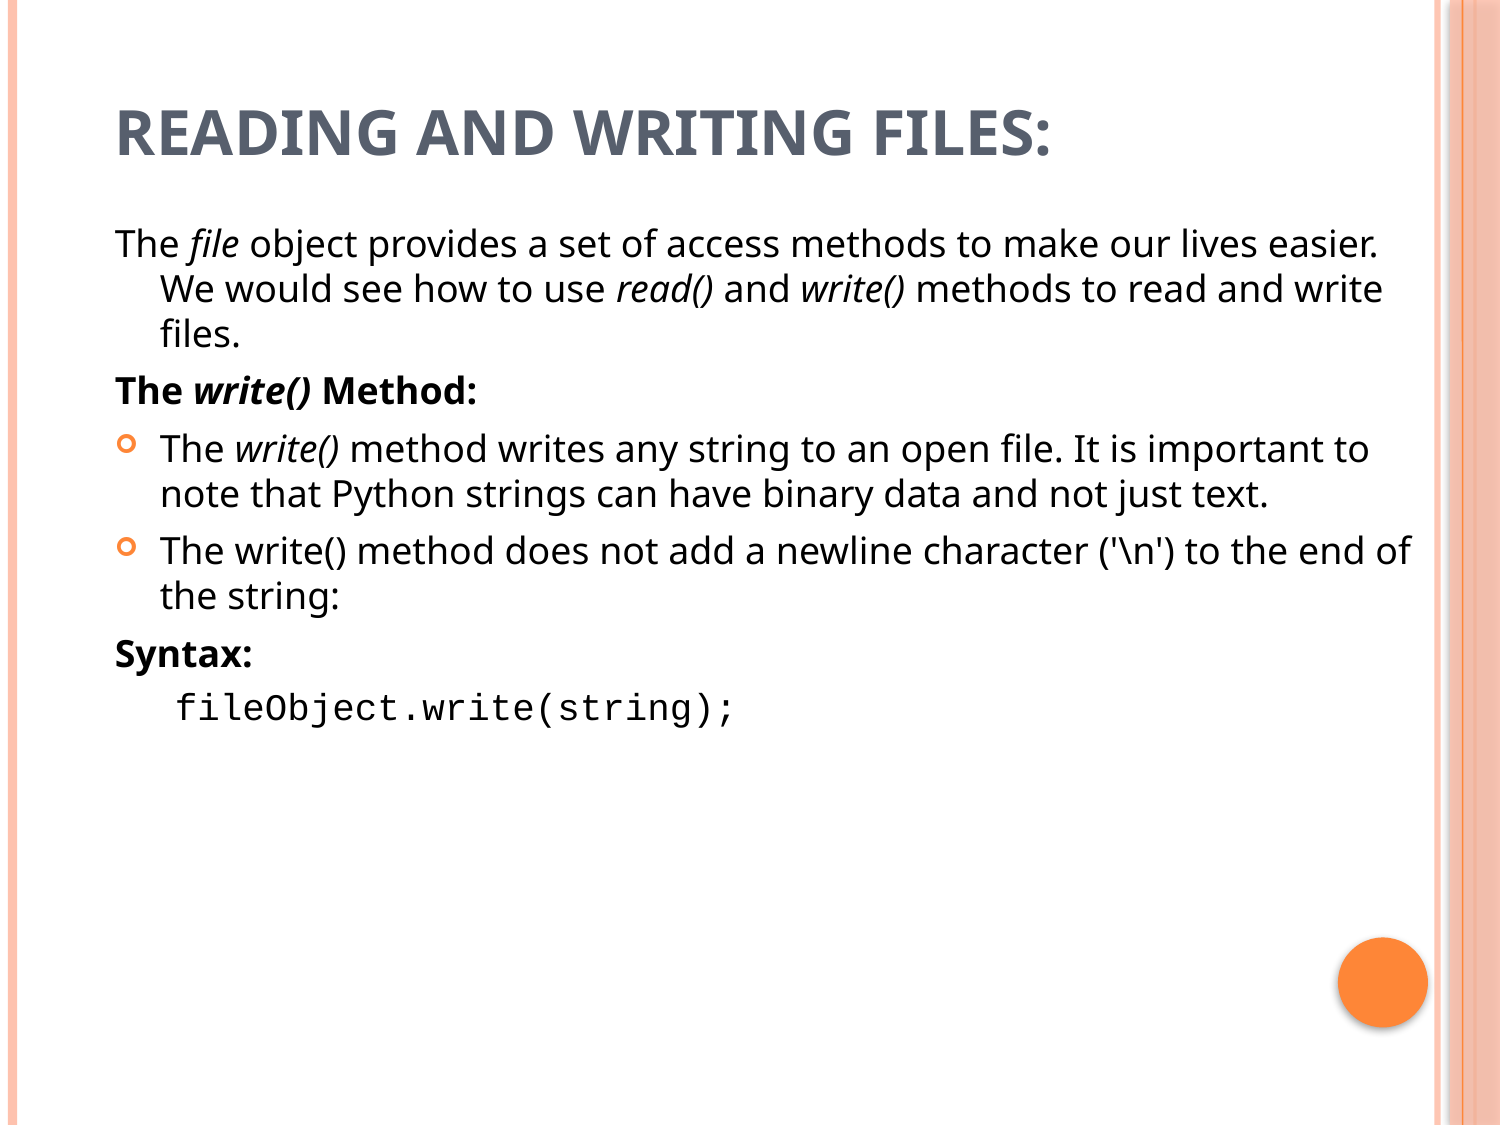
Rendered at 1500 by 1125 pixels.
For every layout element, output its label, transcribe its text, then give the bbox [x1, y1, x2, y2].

title Reading and Writing Files: [99, 62, 1438, 175]
list The file object provides a set of access methods to make our lives easier. We would see how to use read() and write() methods to read and write files. The write() Method: The write() method writes any string to an open file. It is important to note that Python strings can have binary data and not just text. The write() method does not add a newline character ('\n') to the end of the string: Syntax: fileObject.write(string); [99, 212, 1438, 1013]
